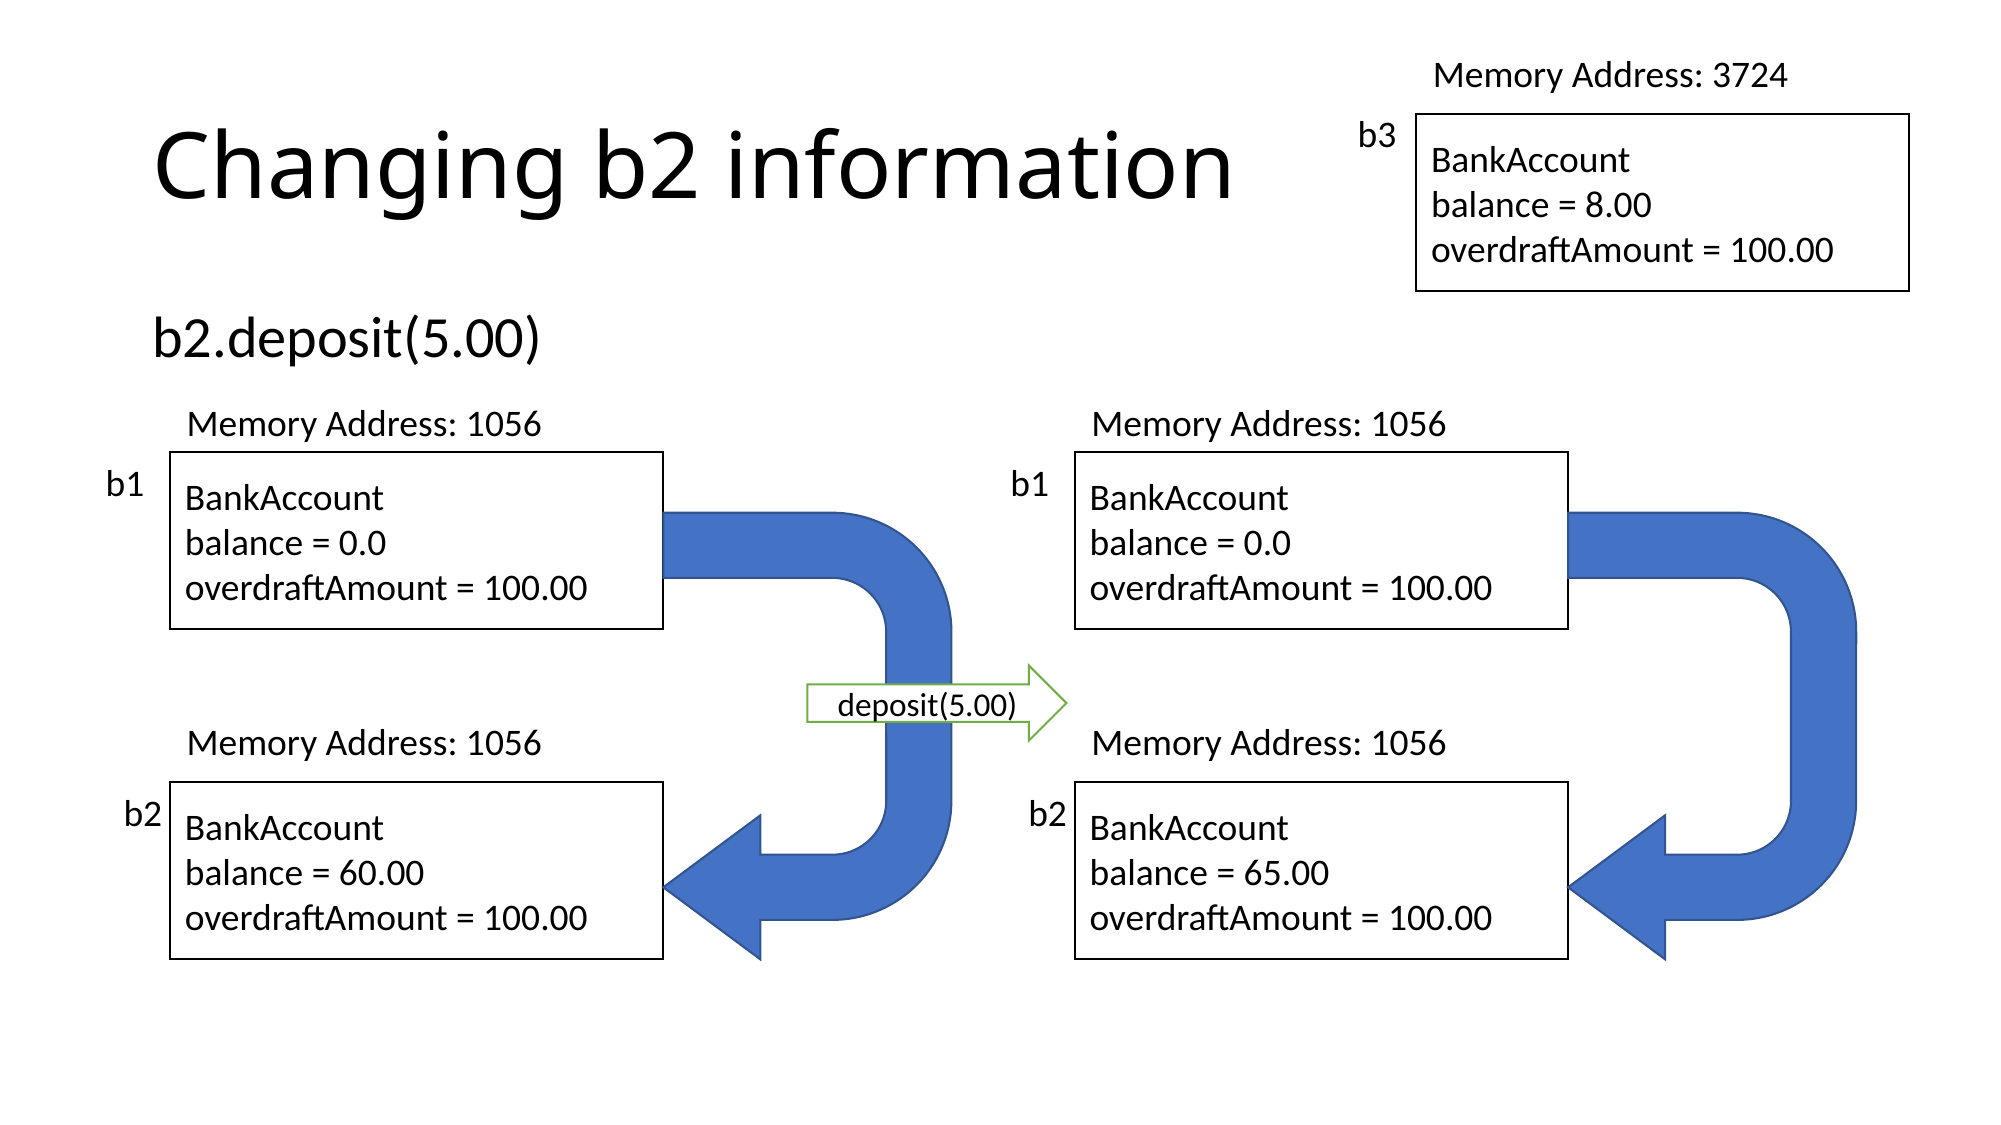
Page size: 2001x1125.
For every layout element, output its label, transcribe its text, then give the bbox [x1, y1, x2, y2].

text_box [995, 391, 1569, 630]
text_box [664, 723, 953, 962]
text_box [1013, 710, 1568, 960]
title Changing b2 information [137, 59, 1342, 278]
text_box deposit(5.00) [806, 663, 1068, 723]
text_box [90, 391, 664, 630]
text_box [1342, 42, 1910, 292]
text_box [108, 710, 664, 960]
text_box [664, 511, 953, 683]
list b2.deposit(5.00) [137, 299, 1863, 1014]
text_box [1568, 511, 1858, 962]
